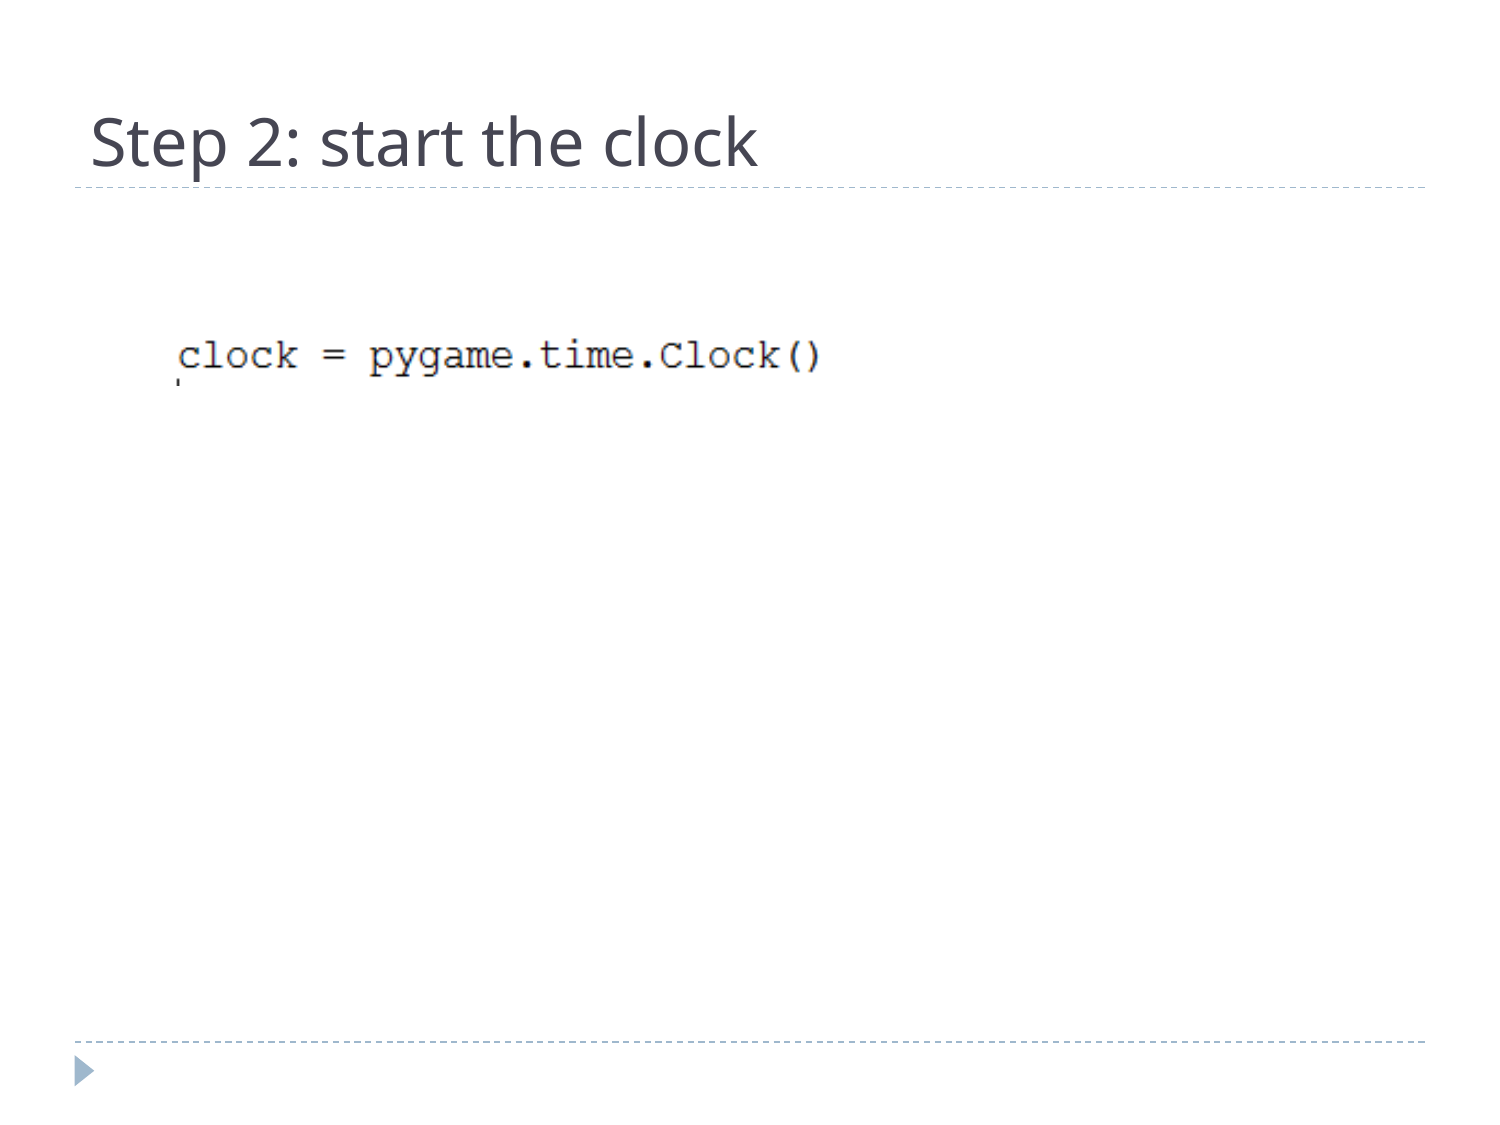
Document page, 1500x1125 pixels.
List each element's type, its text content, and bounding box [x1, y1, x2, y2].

picture [170, 326, 833, 386]
title Step 2: start the clock [75, 24, 1425, 188]
